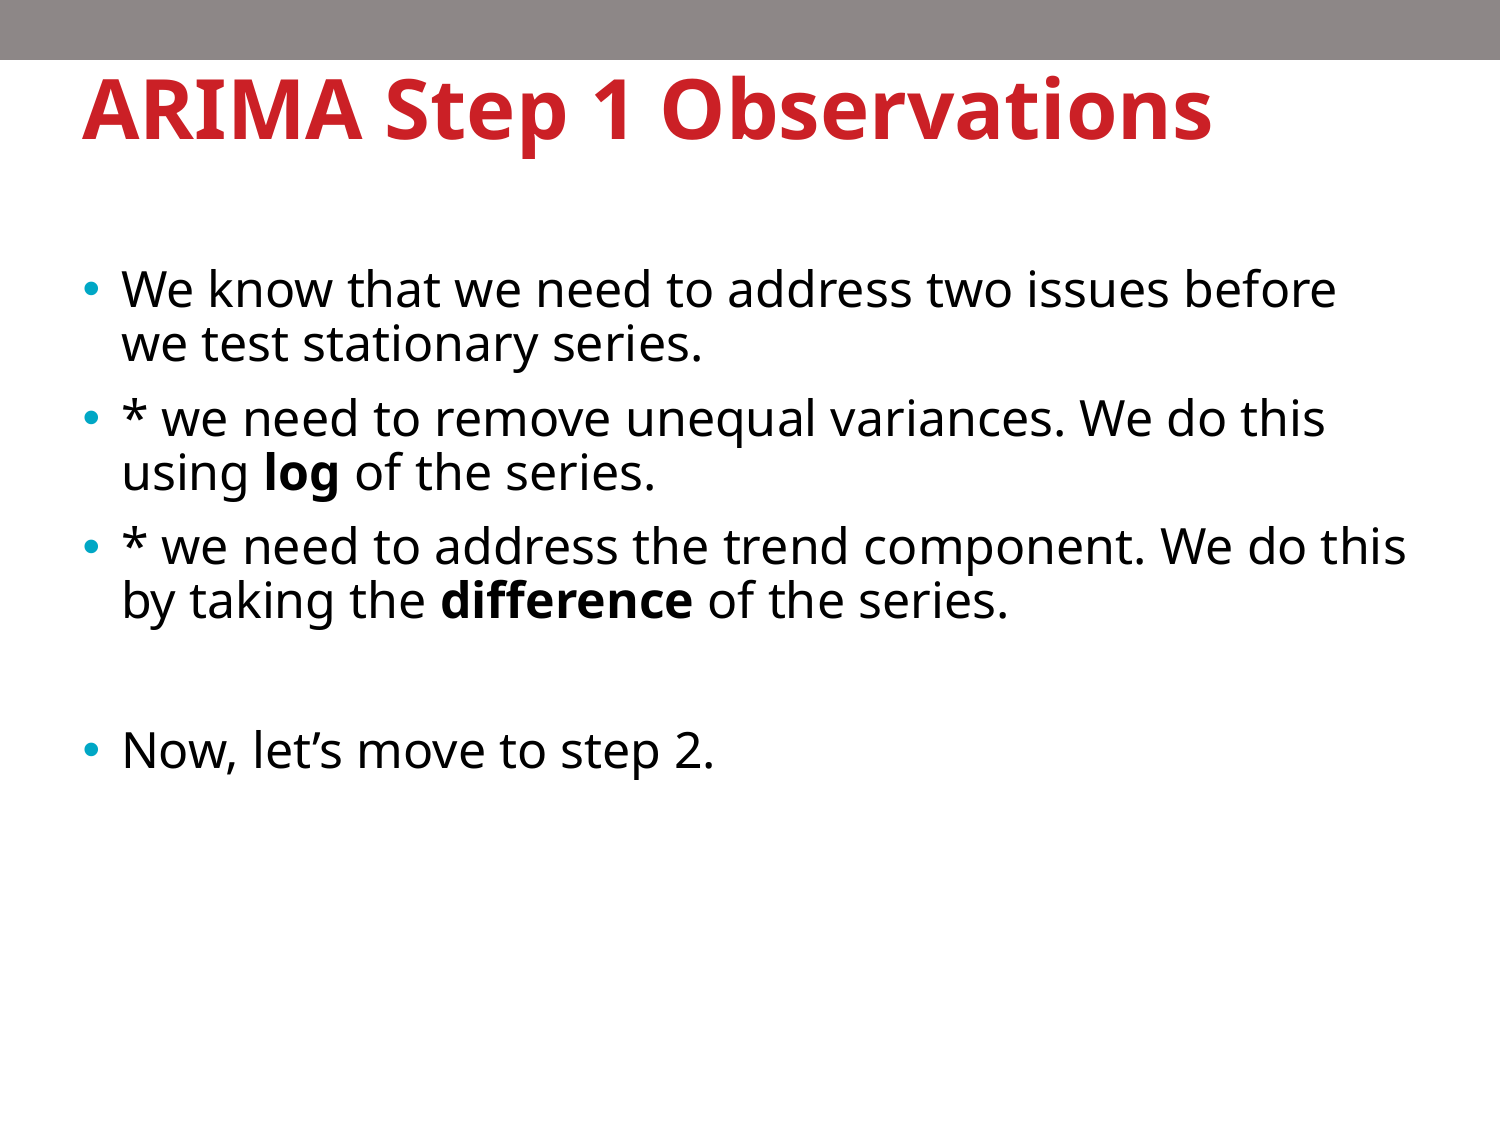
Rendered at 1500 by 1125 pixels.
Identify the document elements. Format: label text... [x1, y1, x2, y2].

title ARIMA Step 1 Observations [75, 59, 1425, 166]
list We know that we need to address two issues before we test stationary series. * we need to remove unequal variances. We do this using log of the series. * we need to address the trend component. We do this by taking the difference of the series. Now, let’s move to step 2. [75, 256, 1425, 1125]
